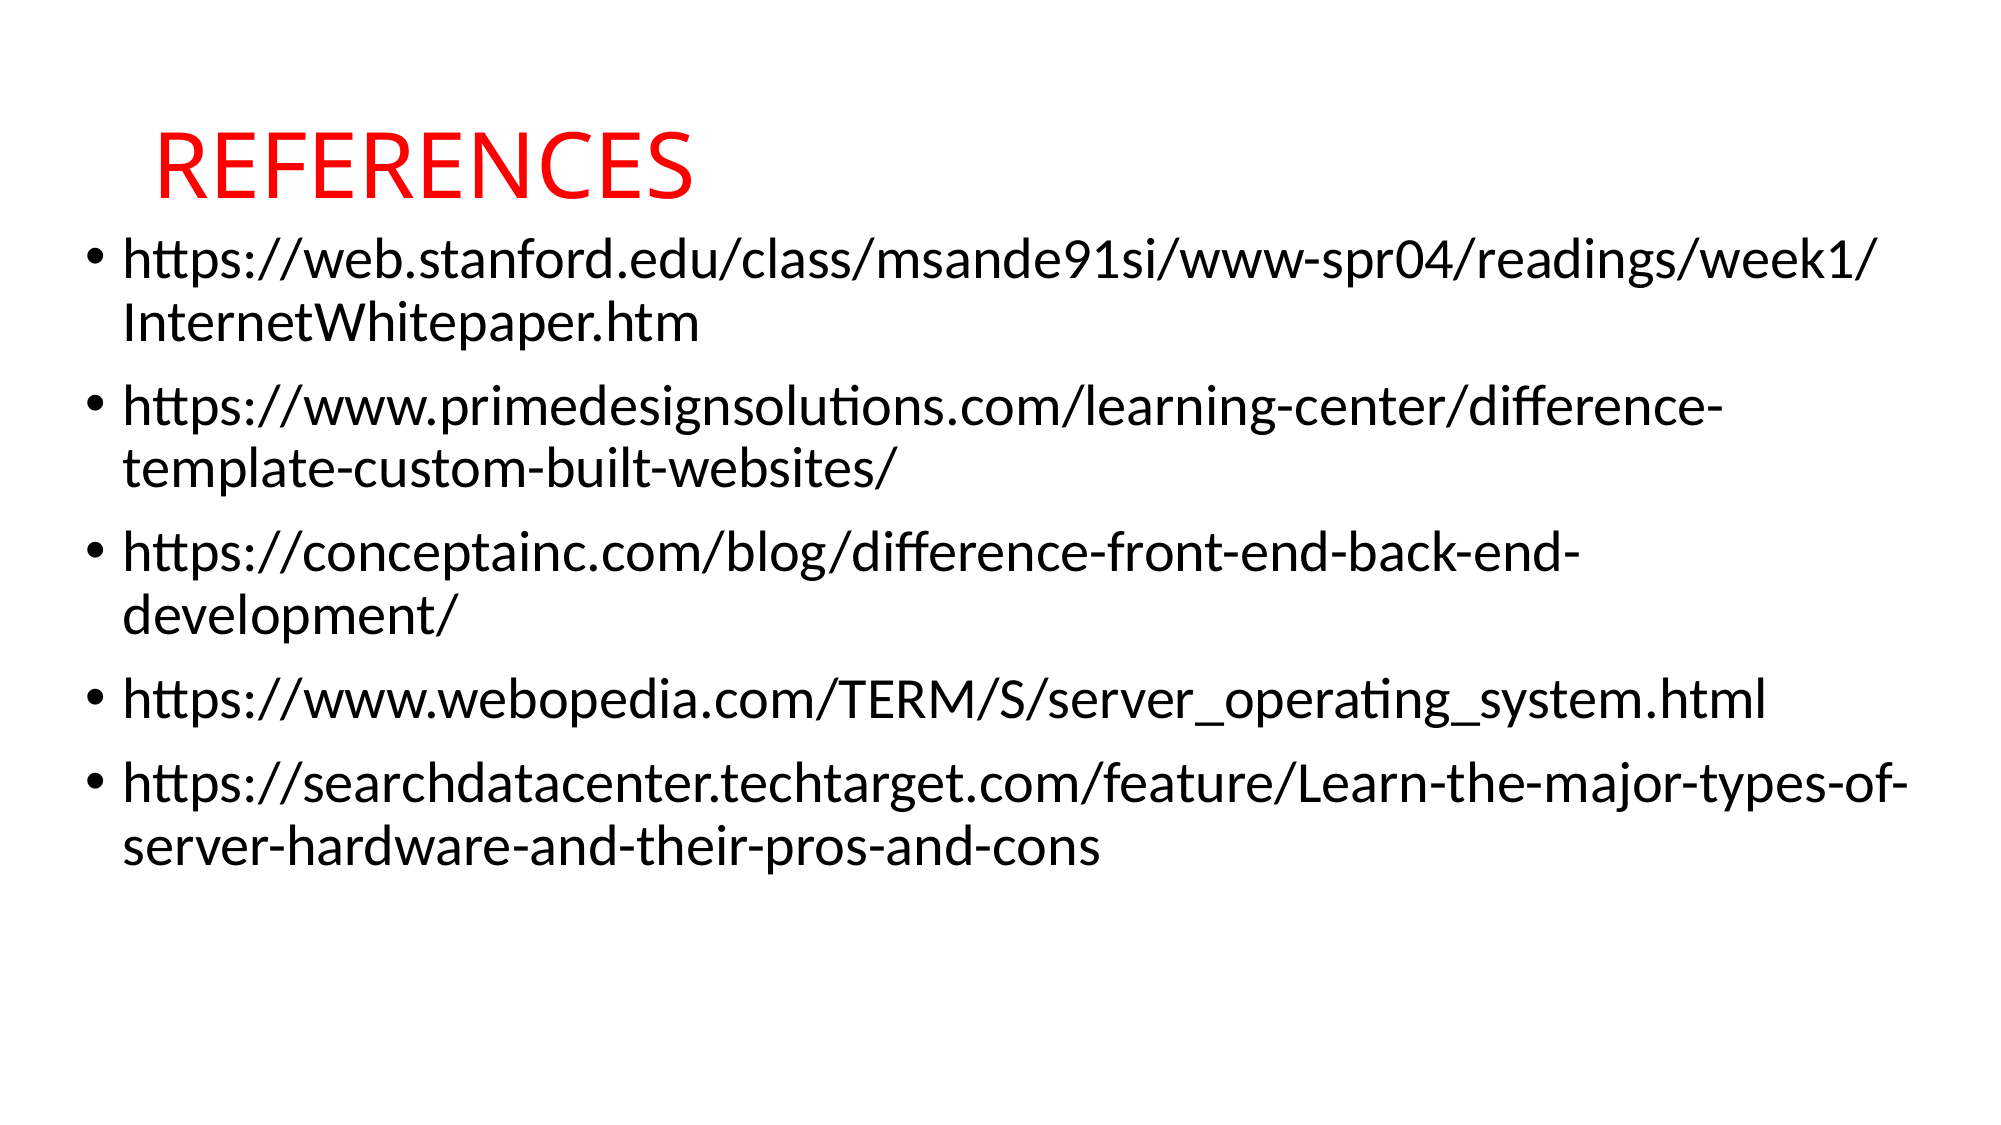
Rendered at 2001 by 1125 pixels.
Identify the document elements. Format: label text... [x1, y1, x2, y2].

title REFERENCES [137, 59, 1863, 220]
list https://web.stanford.edu/class/msande91si/www-spr04/readings/week1/InternetWhitepaper.htm https://www.primedesignsolutions.com/learning-center/difference-template-custom-built-websites/ https://conceptainc.com/blog/difference-front-end-back-end-development/ https://www.webopedia.com/TERM/S/server_operating_system.html https://searchdatacenter.techtarget.com/feature/Learn-the-major-types-of-server-hardware-and-their-pros-and-cons [70, 220, 1932, 1075]
